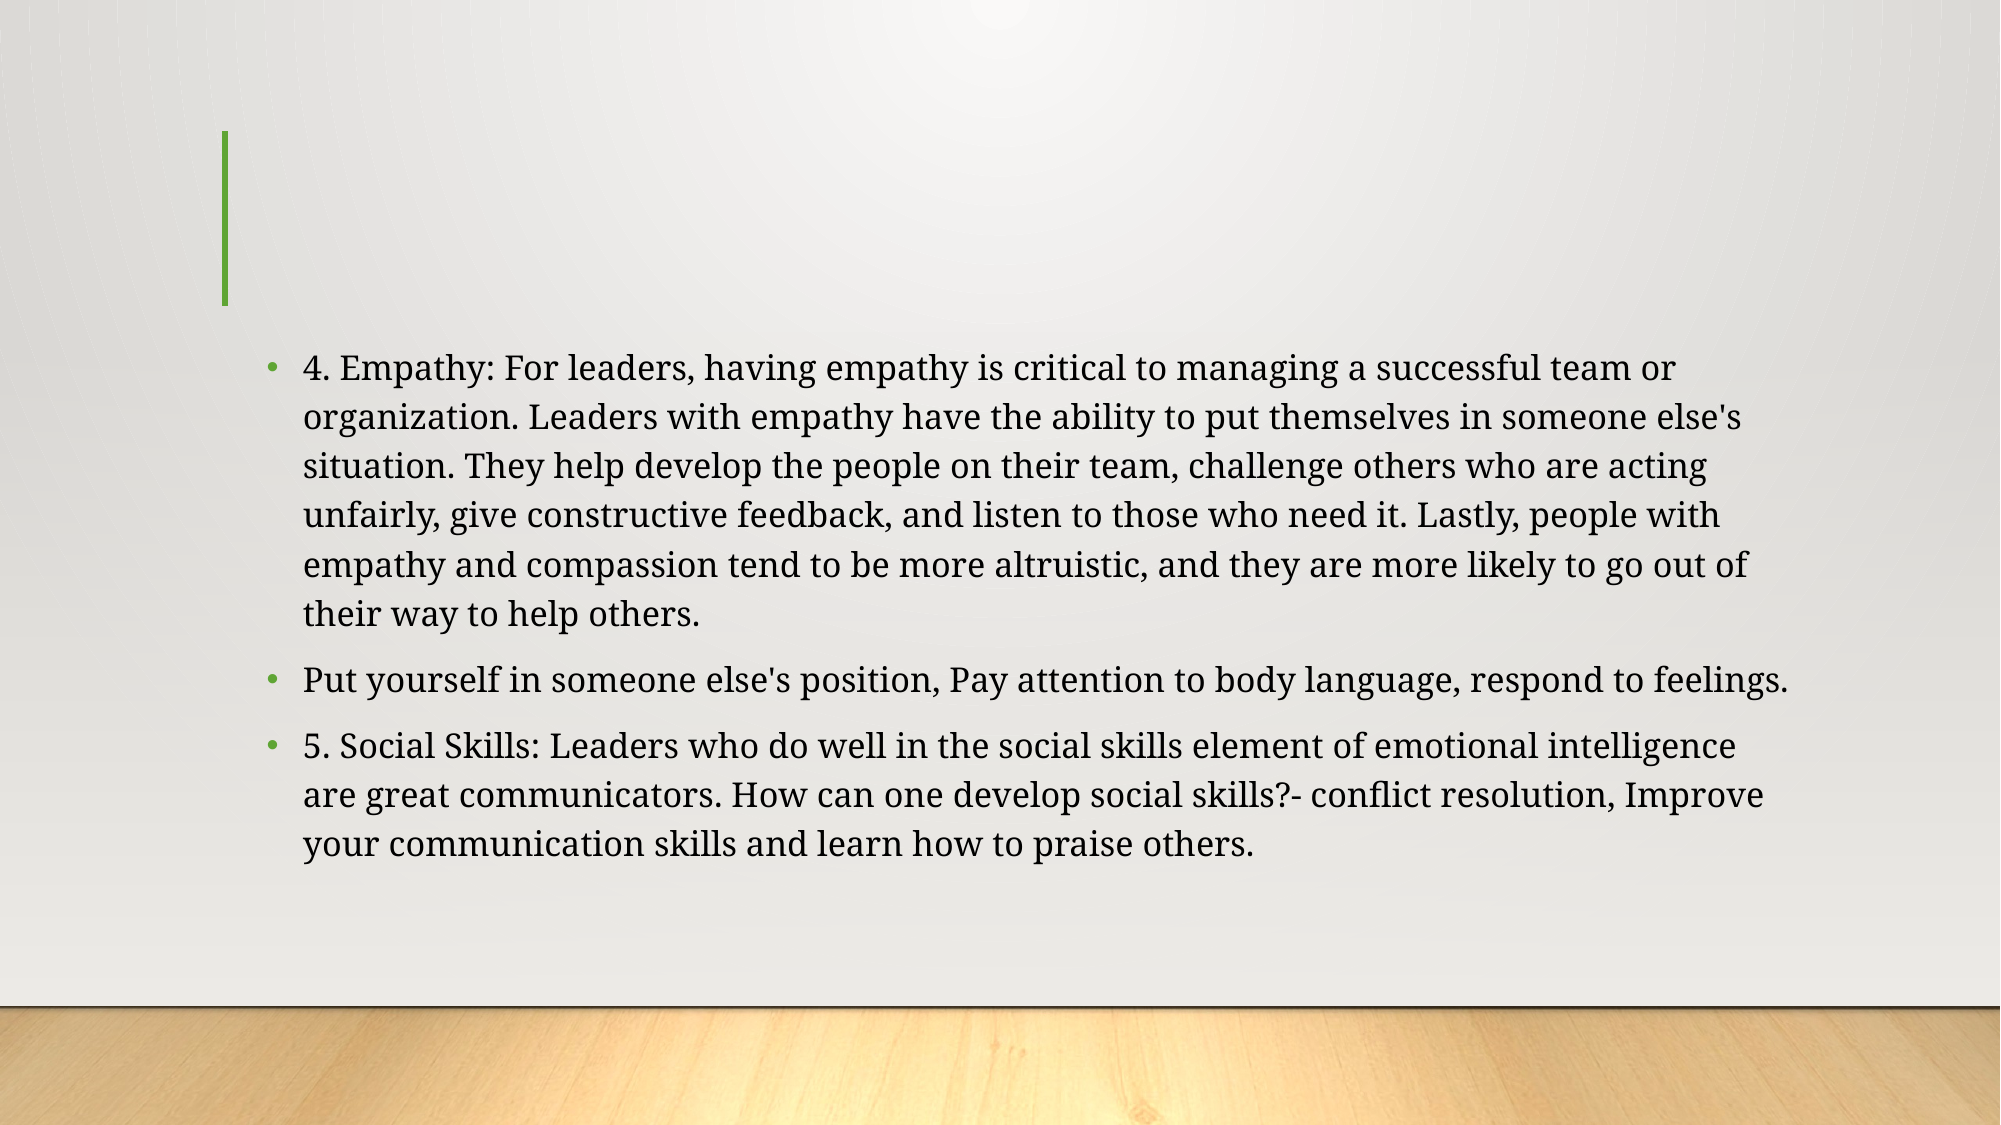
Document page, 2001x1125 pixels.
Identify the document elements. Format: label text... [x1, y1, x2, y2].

picture [0, 1006, 2000, 1125]
list 4. Empathy: For leaders, having empathy is critical to managing a successful team or organization. Leaders with empathy have the ability to put themselves in someone else's situation. They help develop the people on their team, challenge others who are acting unfairly, give constructive feedback, and listen to those who need it. Lastly, people with empathy and compassion tend to be more altruistic, and they are more likely to go out of their way to help others. Put yourself in someone else's position, Pay attention to body language, respond to feelings. 5. Social Skills: Leaders who do well in the social skills element of emotional intelligence are great communicators. How can one develop social skills?- conflict resolution, Improve your communication skills and learn how to praise others. [251, 330, 1814, 897]
